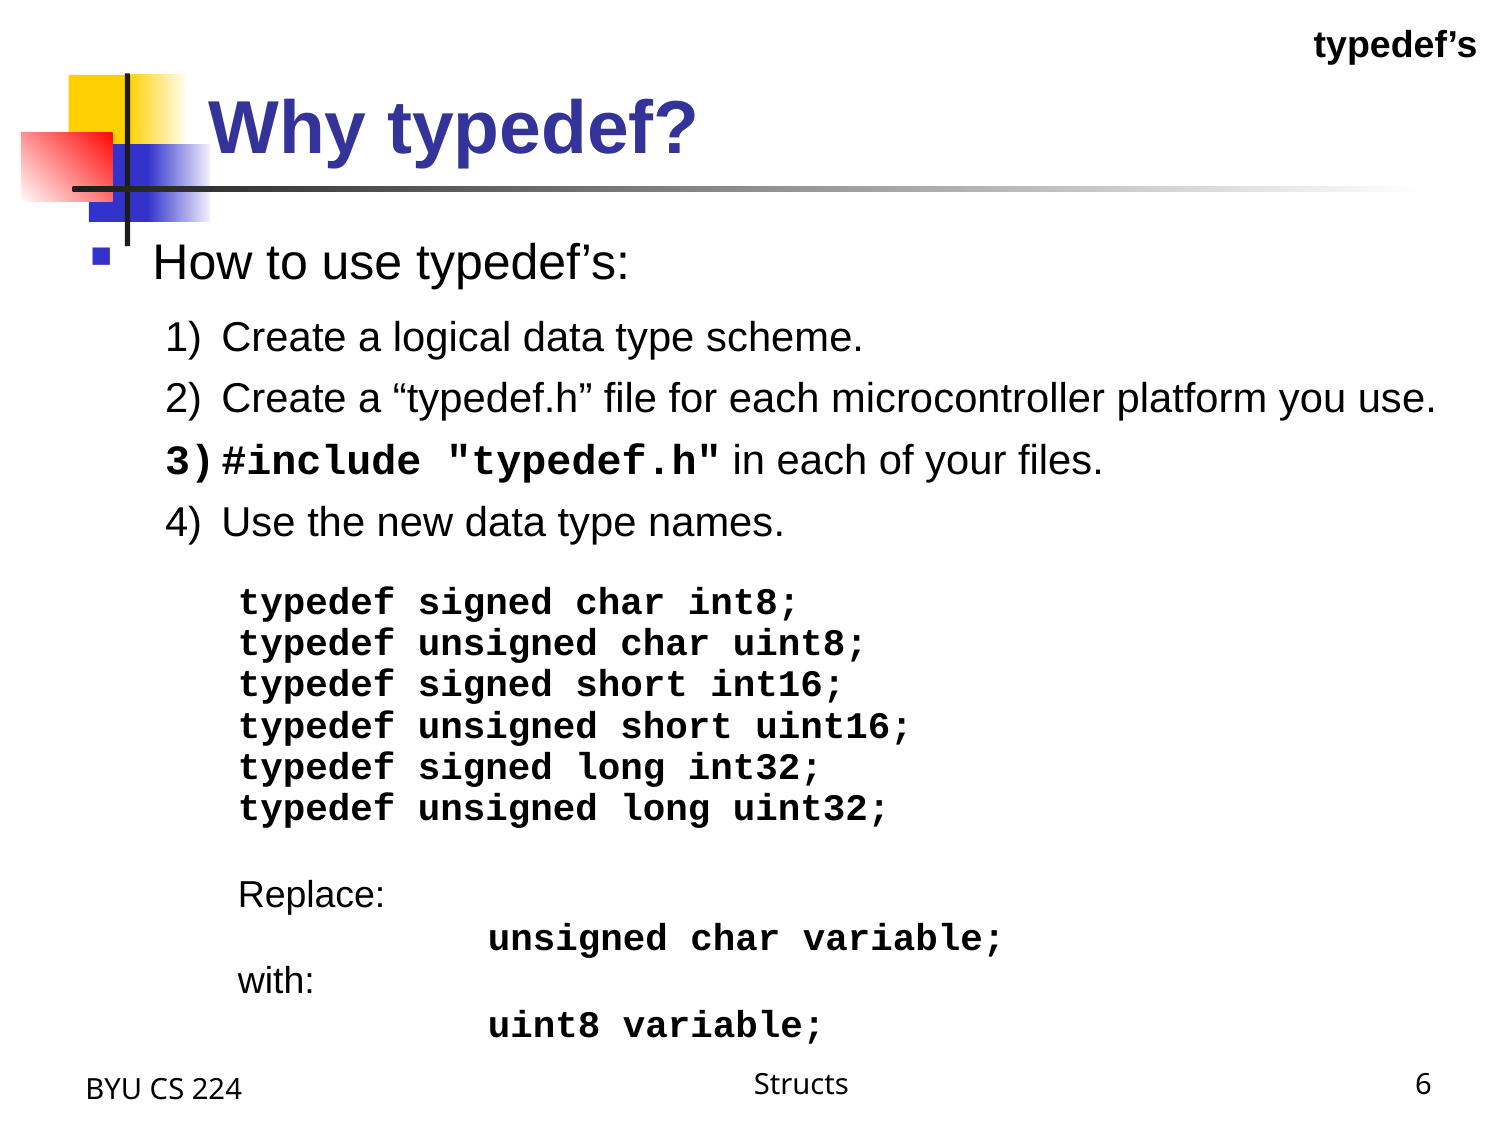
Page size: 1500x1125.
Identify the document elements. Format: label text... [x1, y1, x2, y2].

text_box typedef signed char int8; typedef unsigned char uint8; typedef signed short int16; typedef unsigned short uint16; typedef signed long int32; typedef unsigned long uint32; Replace: unsigned char variable; with: uint8 variable; [223, 580, 1281, 1074]
slide_number 6 [1134, 1037, 1447, 1113]
slide_number BYU CS 224 [70, 1037, 383, 1113]
list How to use typedef’s: Create a logical data type scheme. Create a “typedef.h” file for each microcontroller platform you use. #include "typedef.h" in each of your files. Use the new data type names. [75, 228, 1463, 579]
title Why typedef? [193, 34, 1472, 177]
text_box typedef’s [888, 12, 1493, 73]
footer Structs [416, 1074, 1134, 1113]
